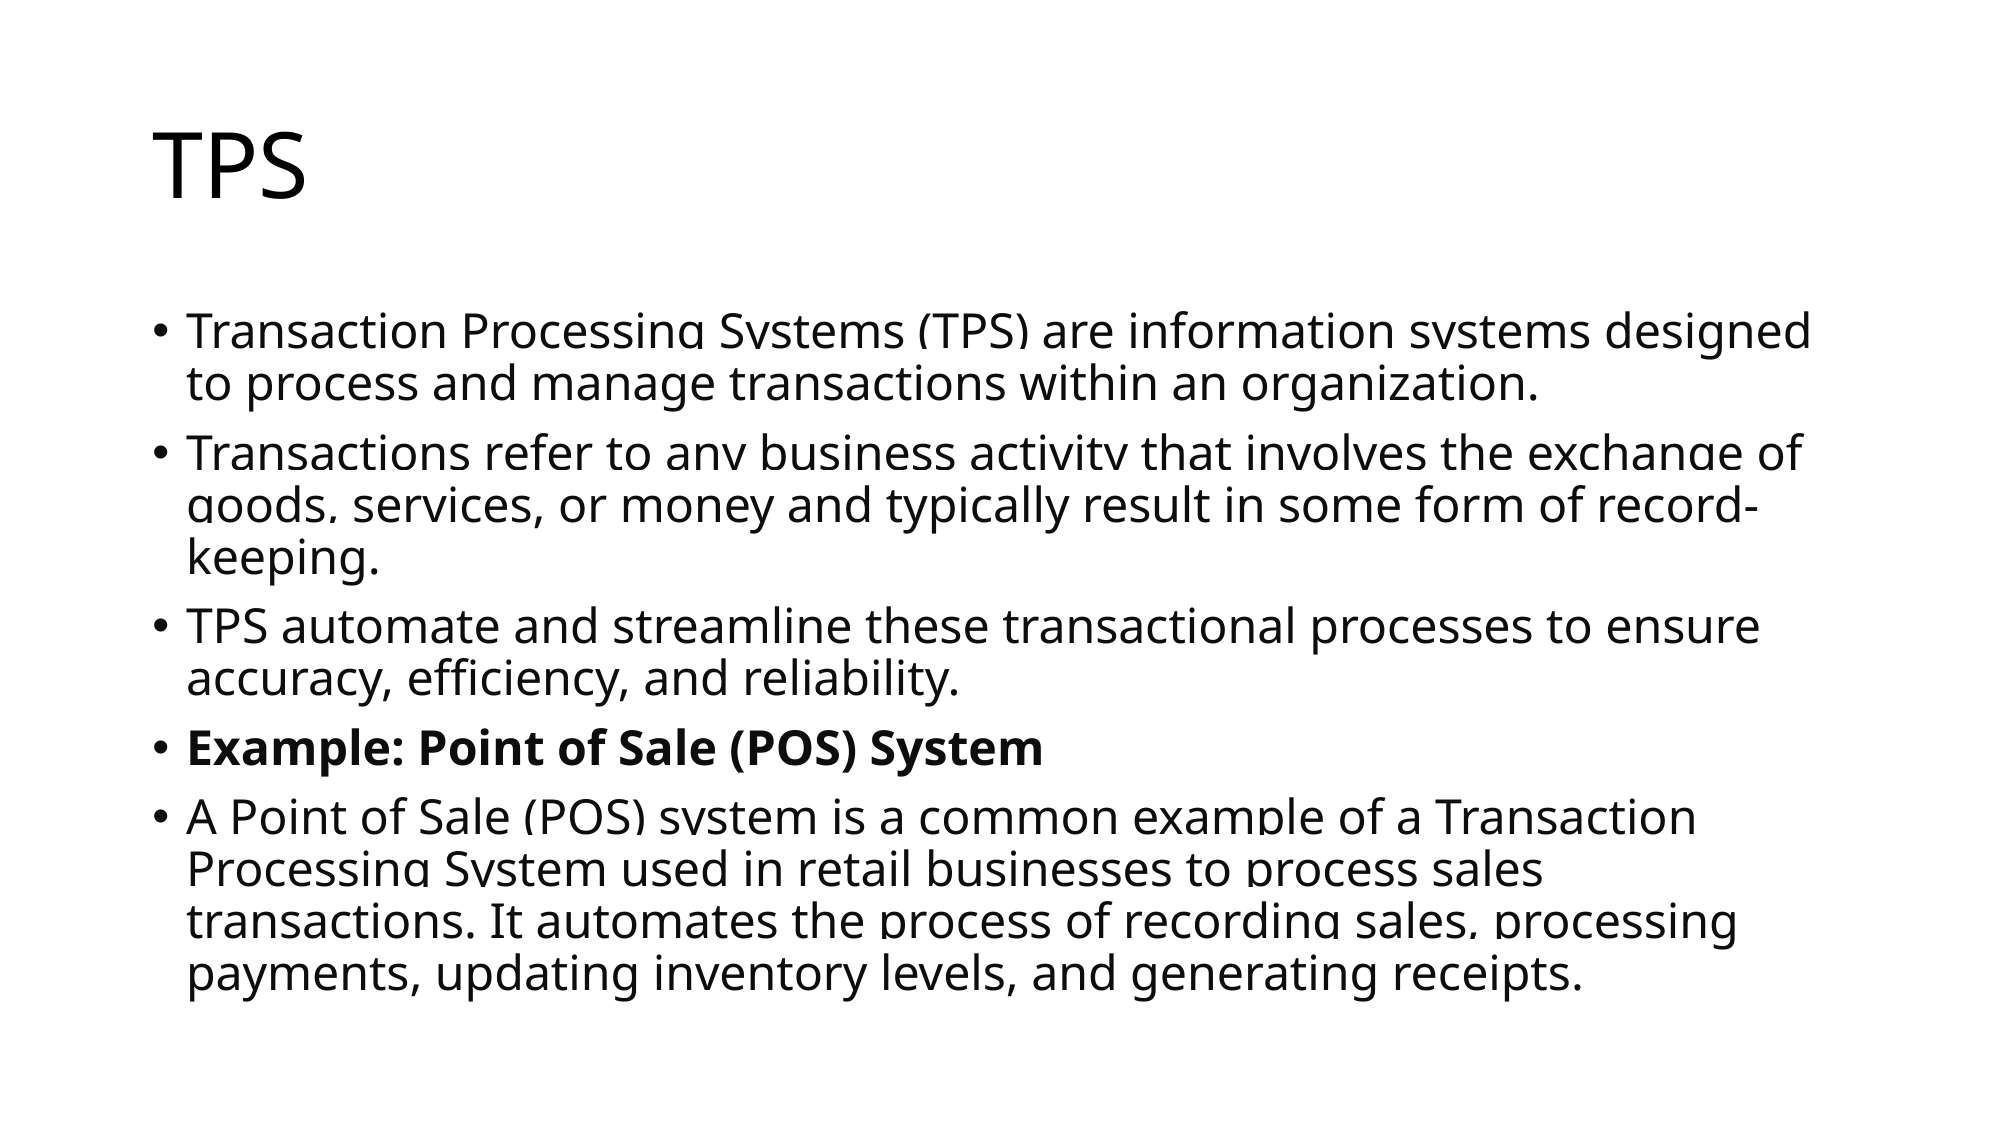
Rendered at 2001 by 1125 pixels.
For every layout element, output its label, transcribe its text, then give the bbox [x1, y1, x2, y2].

title TPS [137, 59, 1863, 278]
list Transaction Processing Systems (TPS) are information systems designed to process and manage transactions within an organization. Transactions refer to any business activity that involves the exchange of goods, services, or money and typically result in some form of record-keeping. TPS automate and streamline these transactional processes to ensure accuracy, efficiency, and reliability. Example: Point of Sale (POS) System A Point of Sale (POS) system is a common example of a Transaction Processing System used in retail businesses to process sales transactions. It automates the process of recording sales, processing payments, updating inventory levels, and generating receipts. [137, 299, 1863, 1014]
